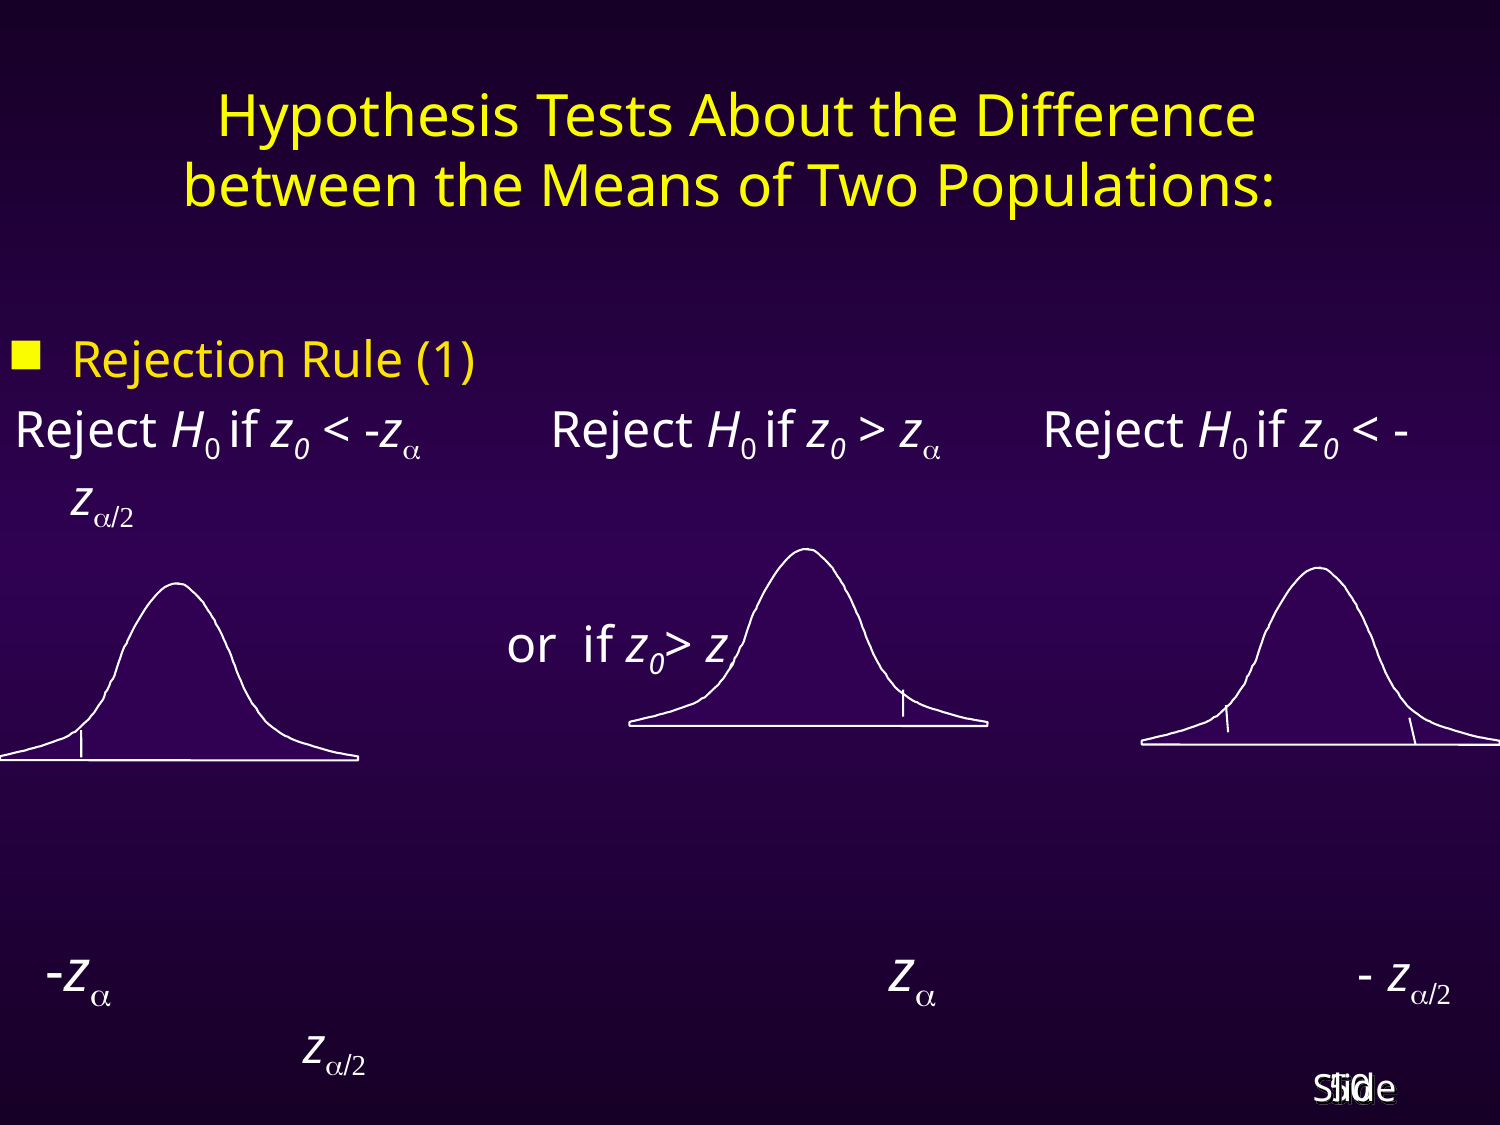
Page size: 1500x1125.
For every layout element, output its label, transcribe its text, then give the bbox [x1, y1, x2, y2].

title Hypothesis Tests About the Difference between the Means of Two Populations: [112, 88, 1377, 158]
list Rejection Rule (1) Reject H0 if z0 < -za Reject H0 if z0 > za Reject H0 if z0 < - za/2 or if z0> za/2 -za za - za/2 za/2 [0, 169, 1500, 1125]
text_box [0, 583, 359, 761]
text_box [1141, 567, 1500, 745]
text_box [629, 548, 988, 727]
